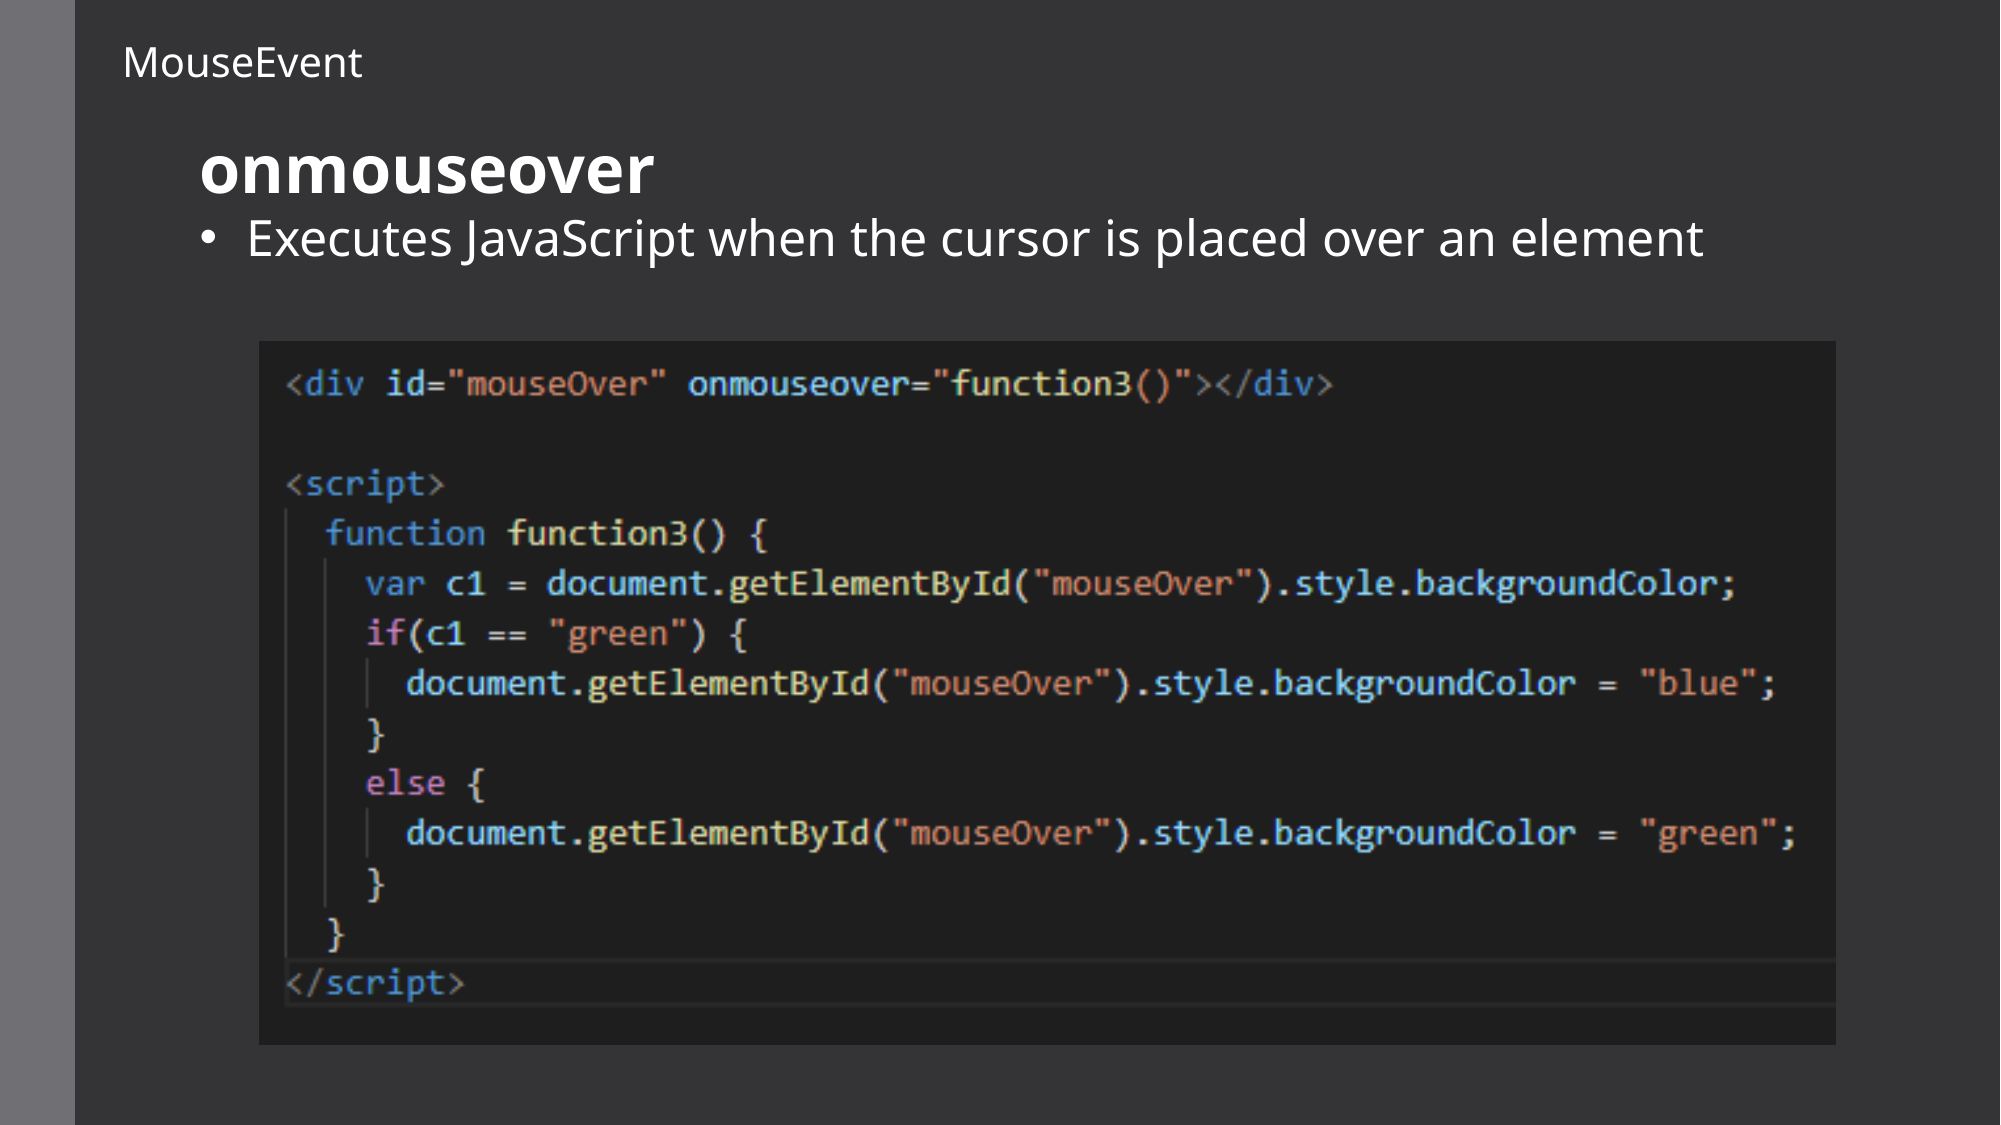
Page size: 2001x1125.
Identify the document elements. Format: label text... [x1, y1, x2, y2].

text_box onmouseover Executes JavaScript when the cursor is placed over an element [184, 119, 1911, 274]
text_box MouseEvent [107, 28, 1741, 94]
picture [259, 341, 1836, 1045]
